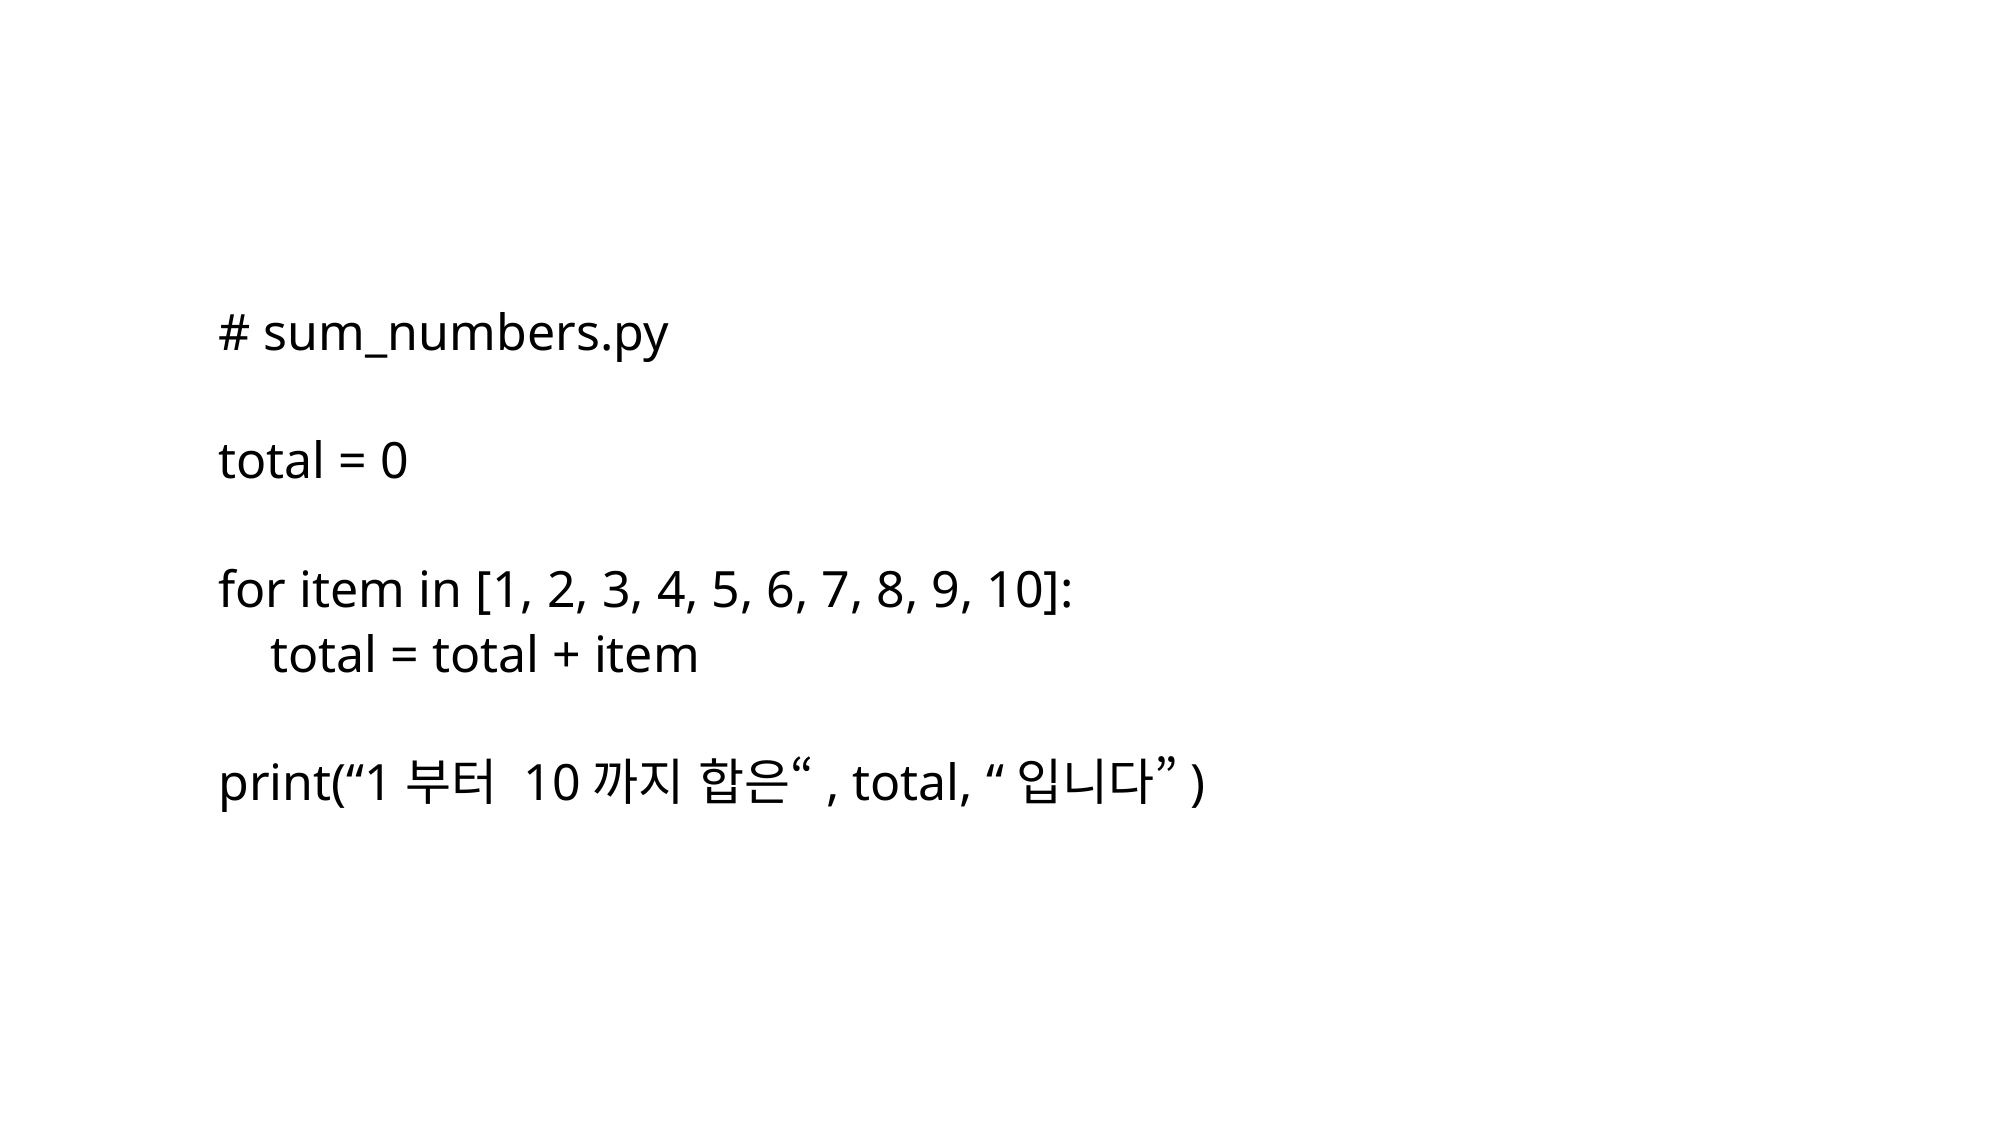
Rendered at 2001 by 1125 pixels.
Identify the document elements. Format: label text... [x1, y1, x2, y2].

list # sum_numbers.py total = 0 for item in [1, 2, 3, 4, 5, 6, 7, 8, 9, 10]: total = total + item print(“1부터 10까지 합은“, total, “입니다”) [137, 299, 1863, 1014]
